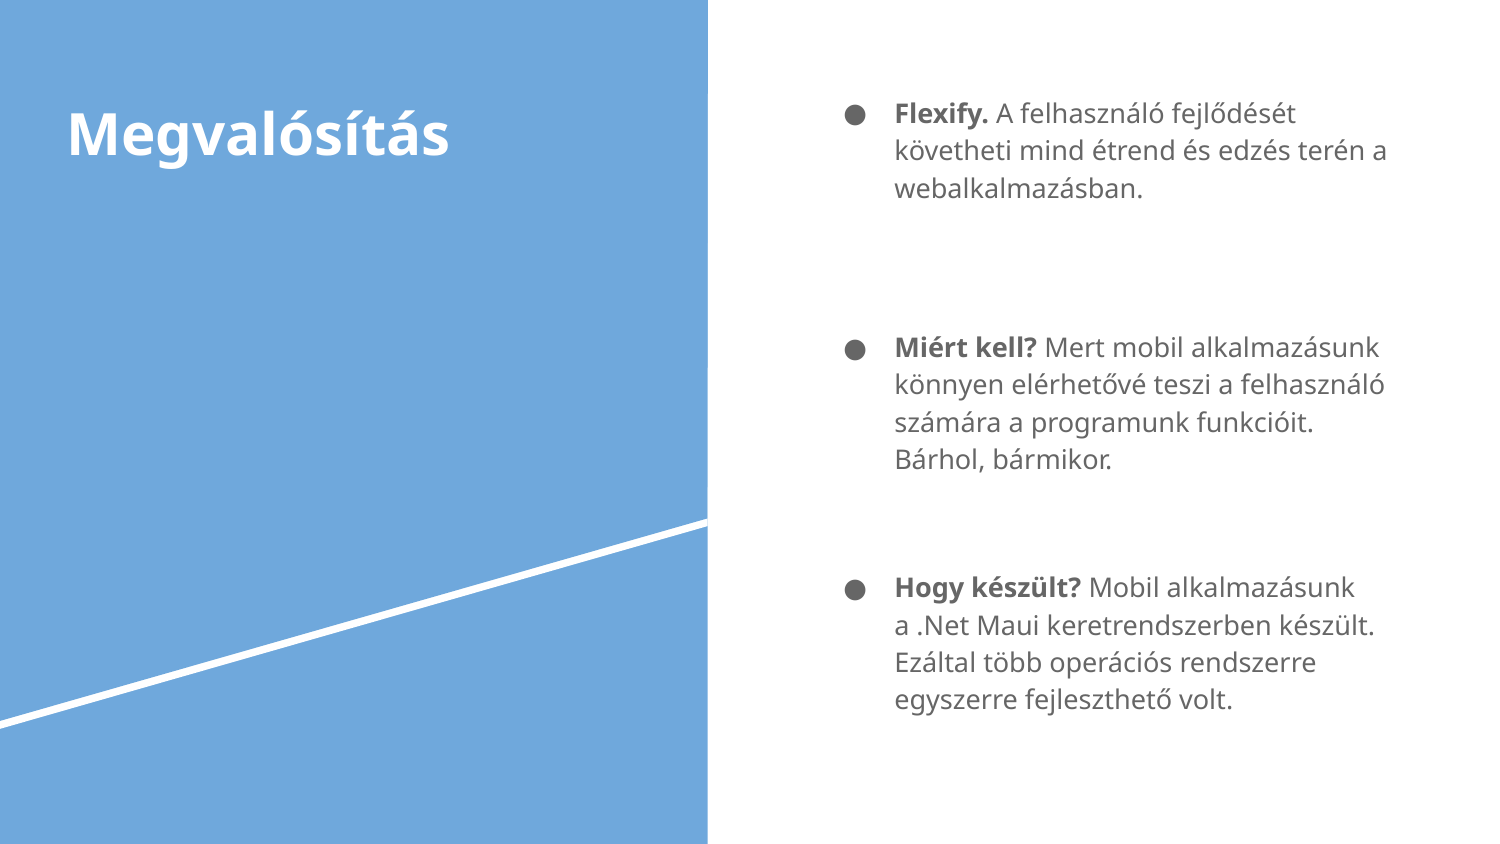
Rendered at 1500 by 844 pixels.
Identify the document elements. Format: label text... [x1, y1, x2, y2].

list Hogy készült? Mobil alkalmazásunk a .Net Maui keretrendszerben készült. Ezáltal több operációs rendszerre egyszerre fejleszthető volt. [804, 550, 1413, 741]
text_box Flexify. A felhasználó fejlődését követheti mind étrend és edzés terén a webalkalmazásban. [804, 76, 1413, 201]
title Megvalósítás [51, 82, 660, 494]
text_box Miért kell? Mert mobil alkalmazásunk könnyen elérhetővé teszi a felhasználó számára a programunk funkcióit. Bárhol, bármikor. [804, 310, 1403, 494]
